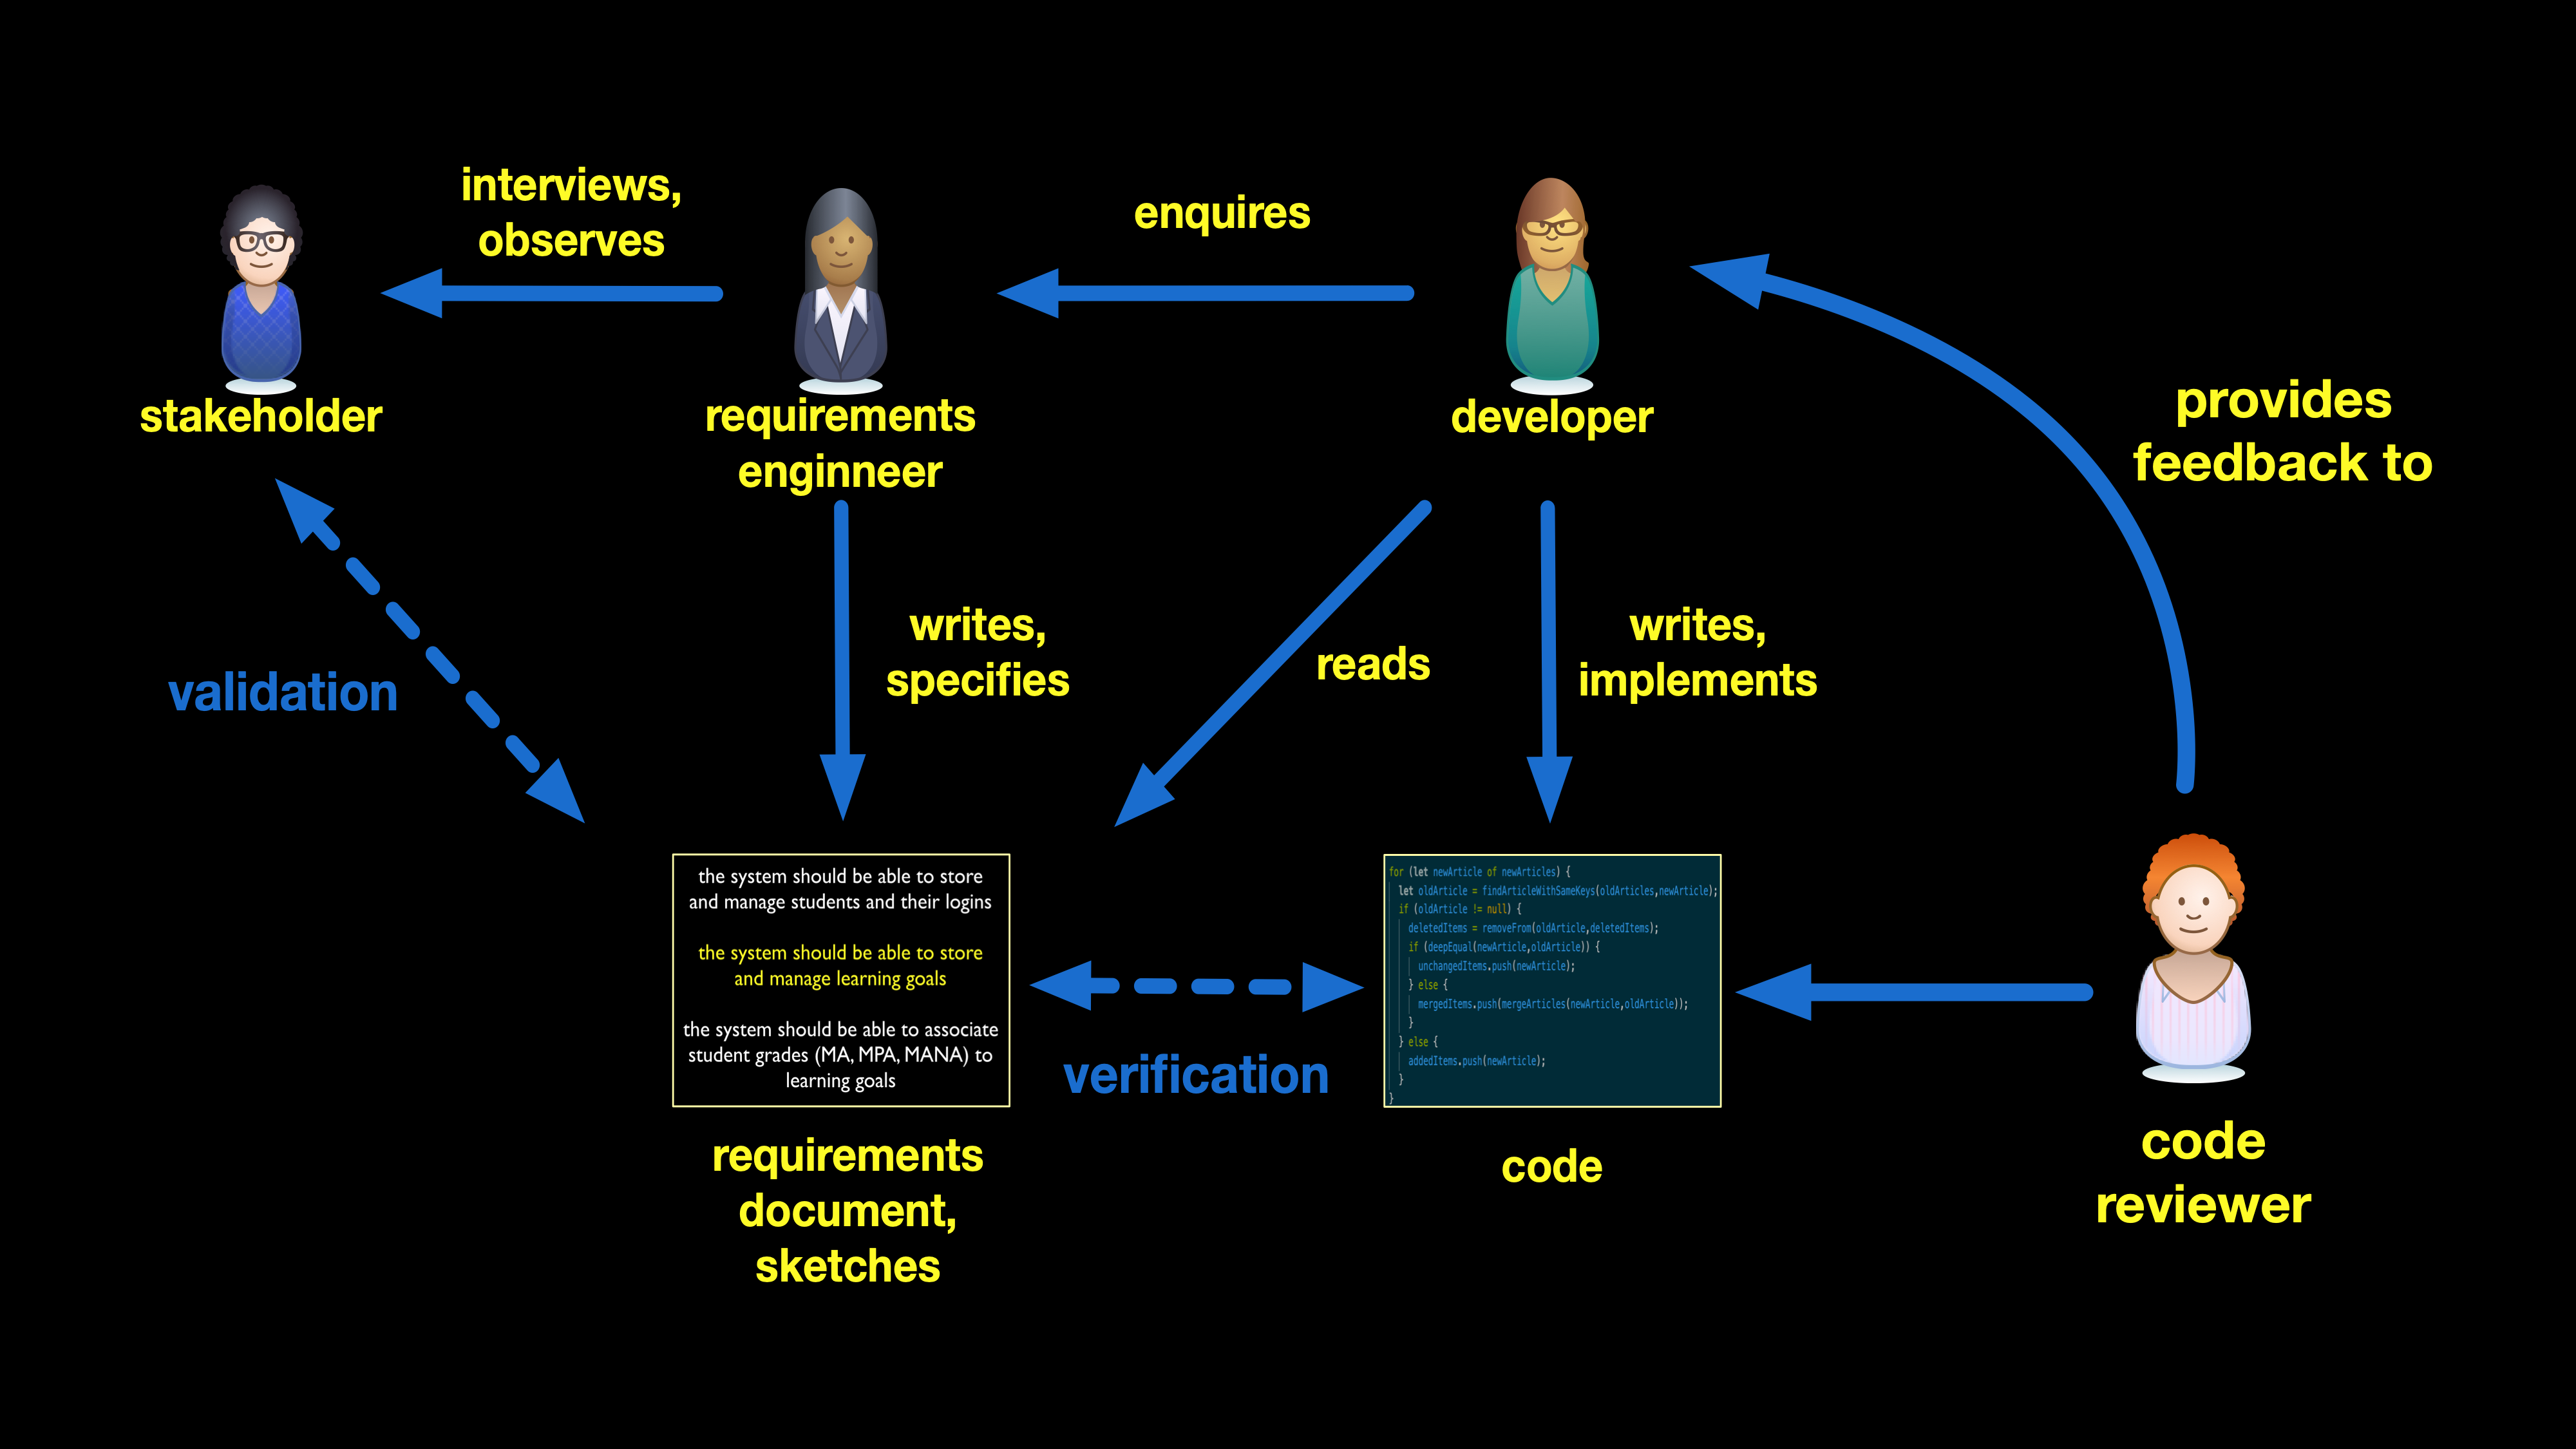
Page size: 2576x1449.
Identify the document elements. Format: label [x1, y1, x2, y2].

picture [131, 145, 2445, 1304]
